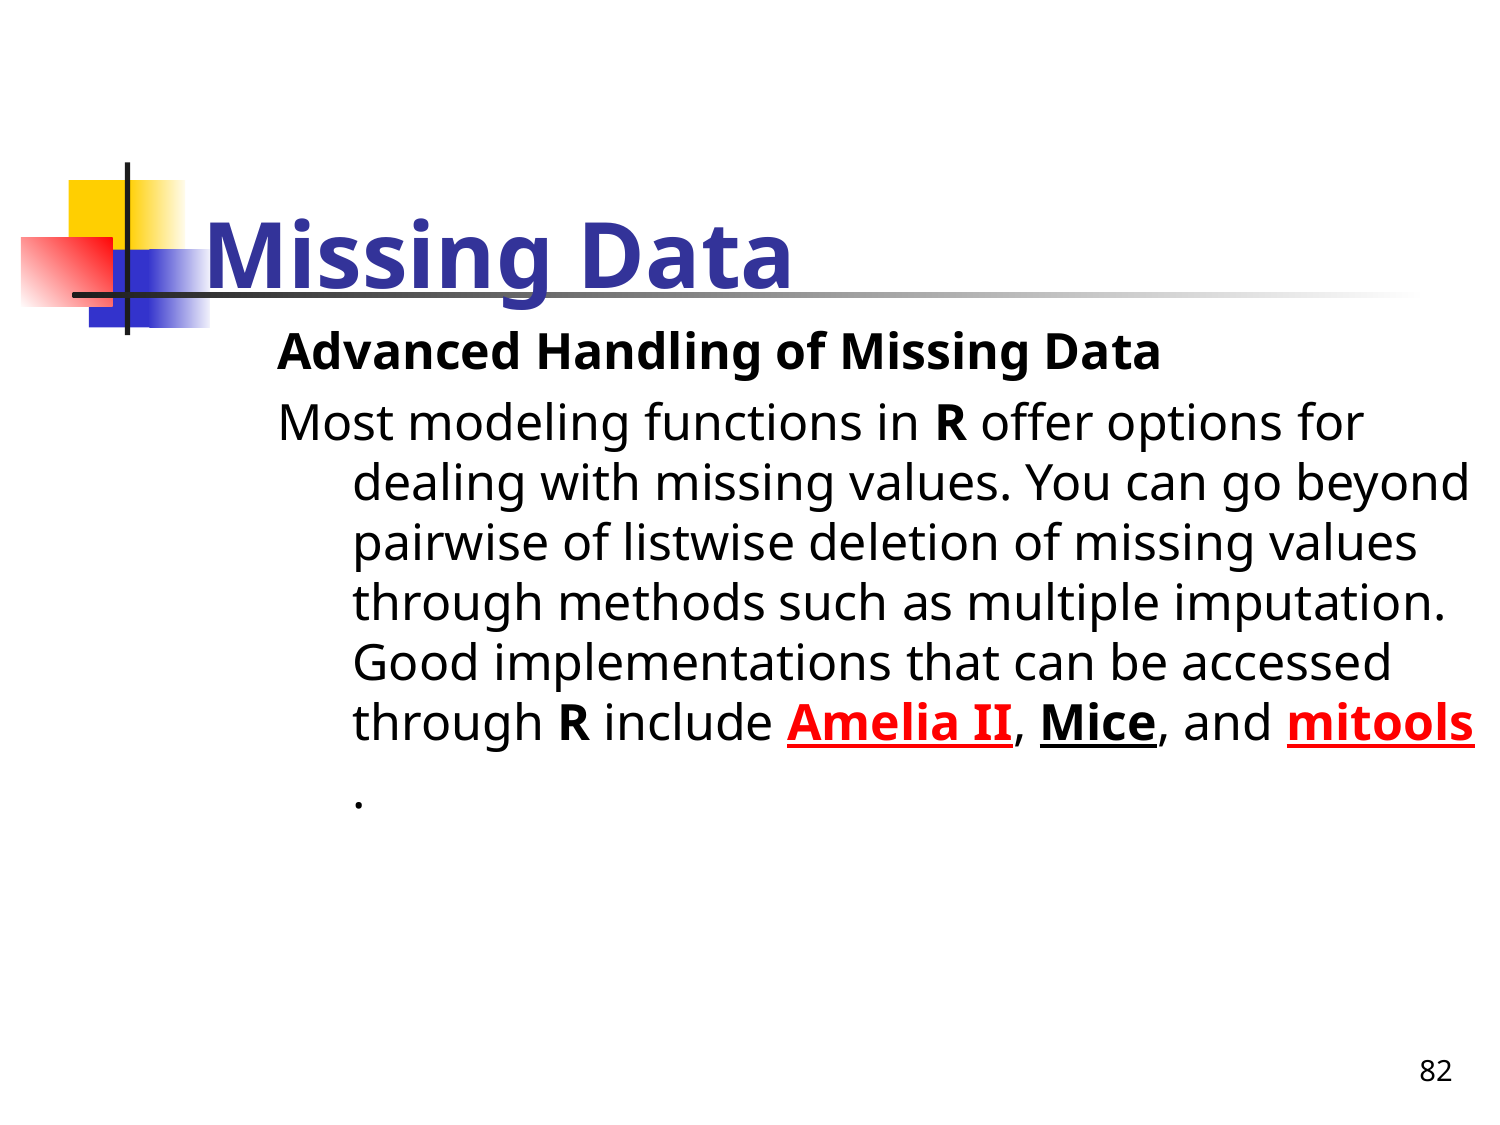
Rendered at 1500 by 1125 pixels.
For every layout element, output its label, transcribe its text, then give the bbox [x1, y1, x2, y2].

list Advanced Handling of Missing Data Most modeling functions in R offer options for dealing with missing values. You can go beyond pairwise of listwise deletion of missing values through methods such as multiple imputation. Good implementations that can be accessed through R include Amelia II, Mice, and mitools. [112, 312, 1500, 788]
slide_number 82 [1155, 1024, 1468, 1100]
title Missing Data [187, 74, 1467, 312]
